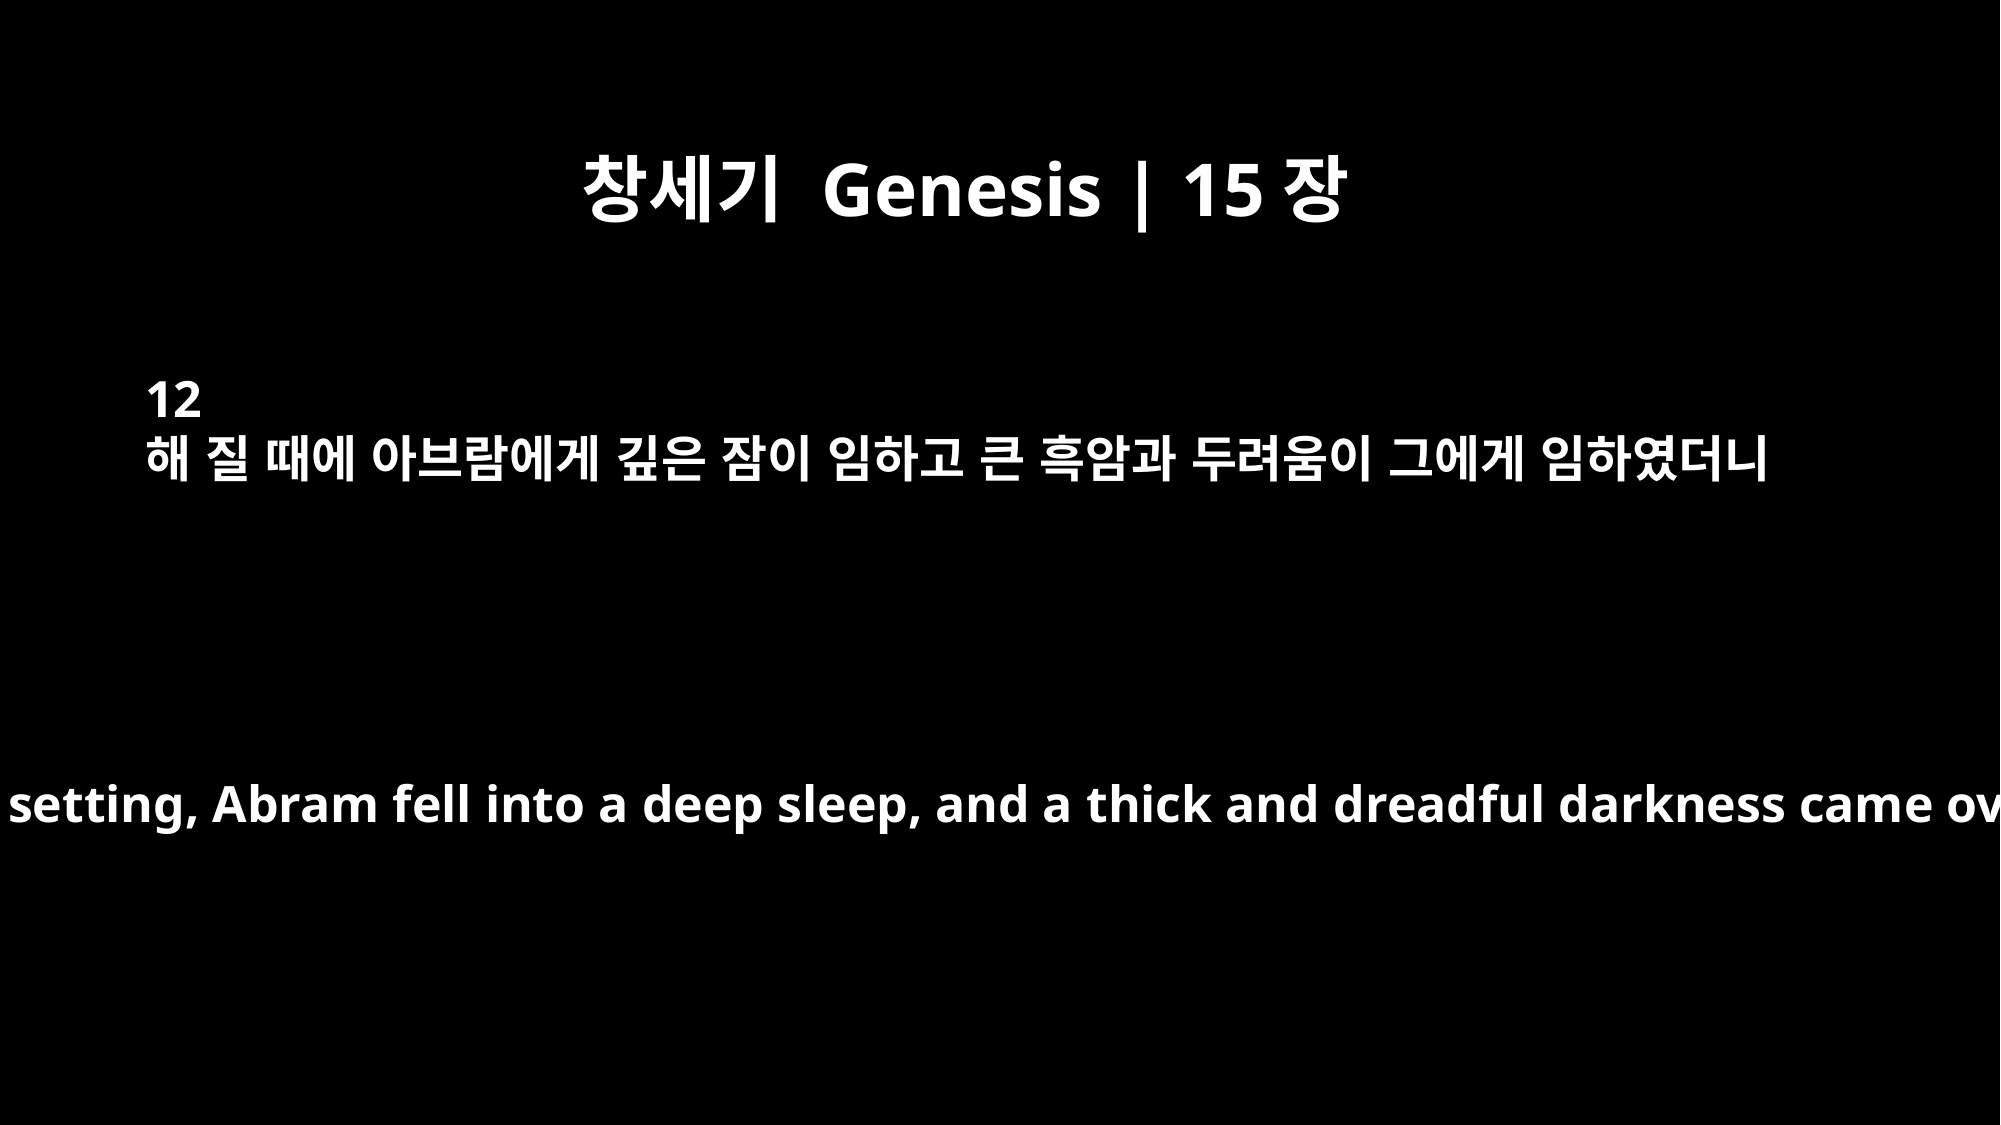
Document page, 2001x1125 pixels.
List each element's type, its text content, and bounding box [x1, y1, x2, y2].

text_box 창세기 Genesis | 15장 [566, 136, 1365, 239]
text_box As the sun was setting, Abram fell into a deep sleep, and a thick and dreadful darkness came over him. [0, 764, 2000, 840]
text_box 12 해 질 때에 아브람에게 깊은 잠이 임하고 큰 흑암과 두려움이 그에게 임하였더니 [130, 359, 1787, 495]
